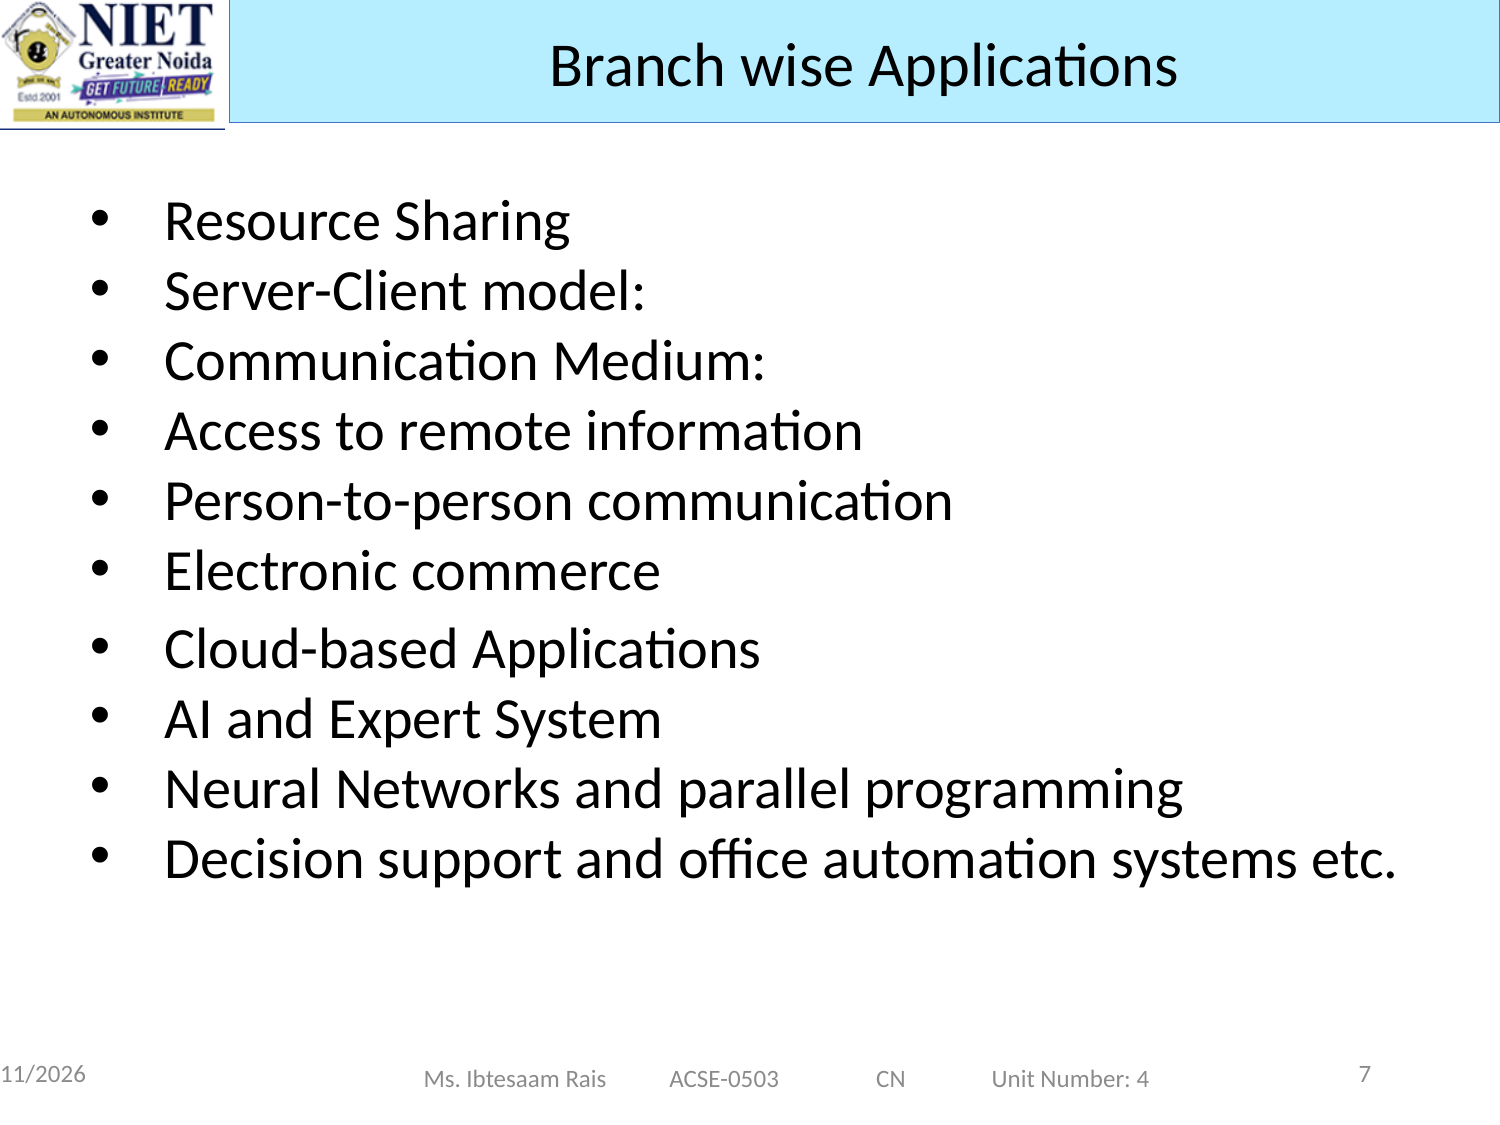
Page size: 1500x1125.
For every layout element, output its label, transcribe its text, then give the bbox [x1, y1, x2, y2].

slide_number 7 [1234, 1042, 1496, 1103]
text_box Ms. Ibtesaam Rais ACSE-0503 CN Unit Number: 4 [374, 1047, 1200, 1108]
text_box Resource Sharing Server-Client model: Communication Medium: Access to remote information Person-to-person communication Electronic commerce Cloud-based Applications AI and Expert System Neural Networks and parallel programming Decision support and office automation systems etc. [75, 174, 1429, 948]
text_box Branch wise Applications [238, 0, 1500, 123]
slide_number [0, 1042, 425, 1103]
picture [0, 0, 238, 134]
